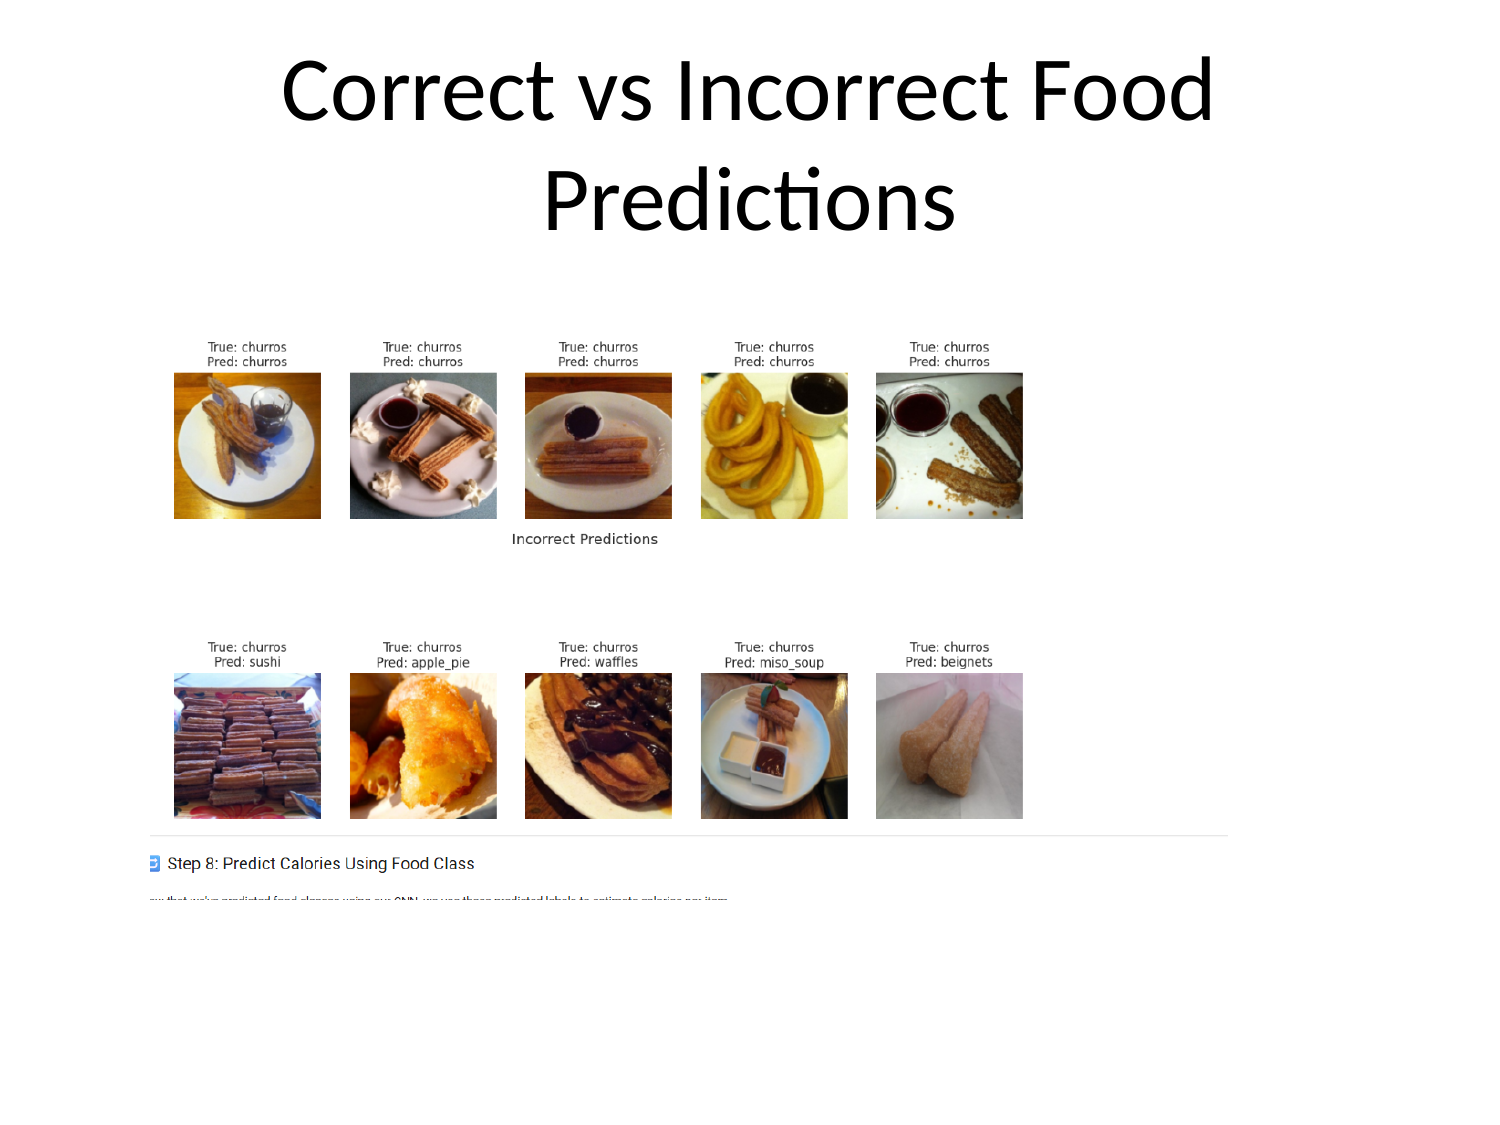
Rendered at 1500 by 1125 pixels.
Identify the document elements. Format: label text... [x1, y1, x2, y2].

title Correct vs Incorrect Food Predictions [75, 45, 1425, 233]
picture [149, 299, 1229, 901]
